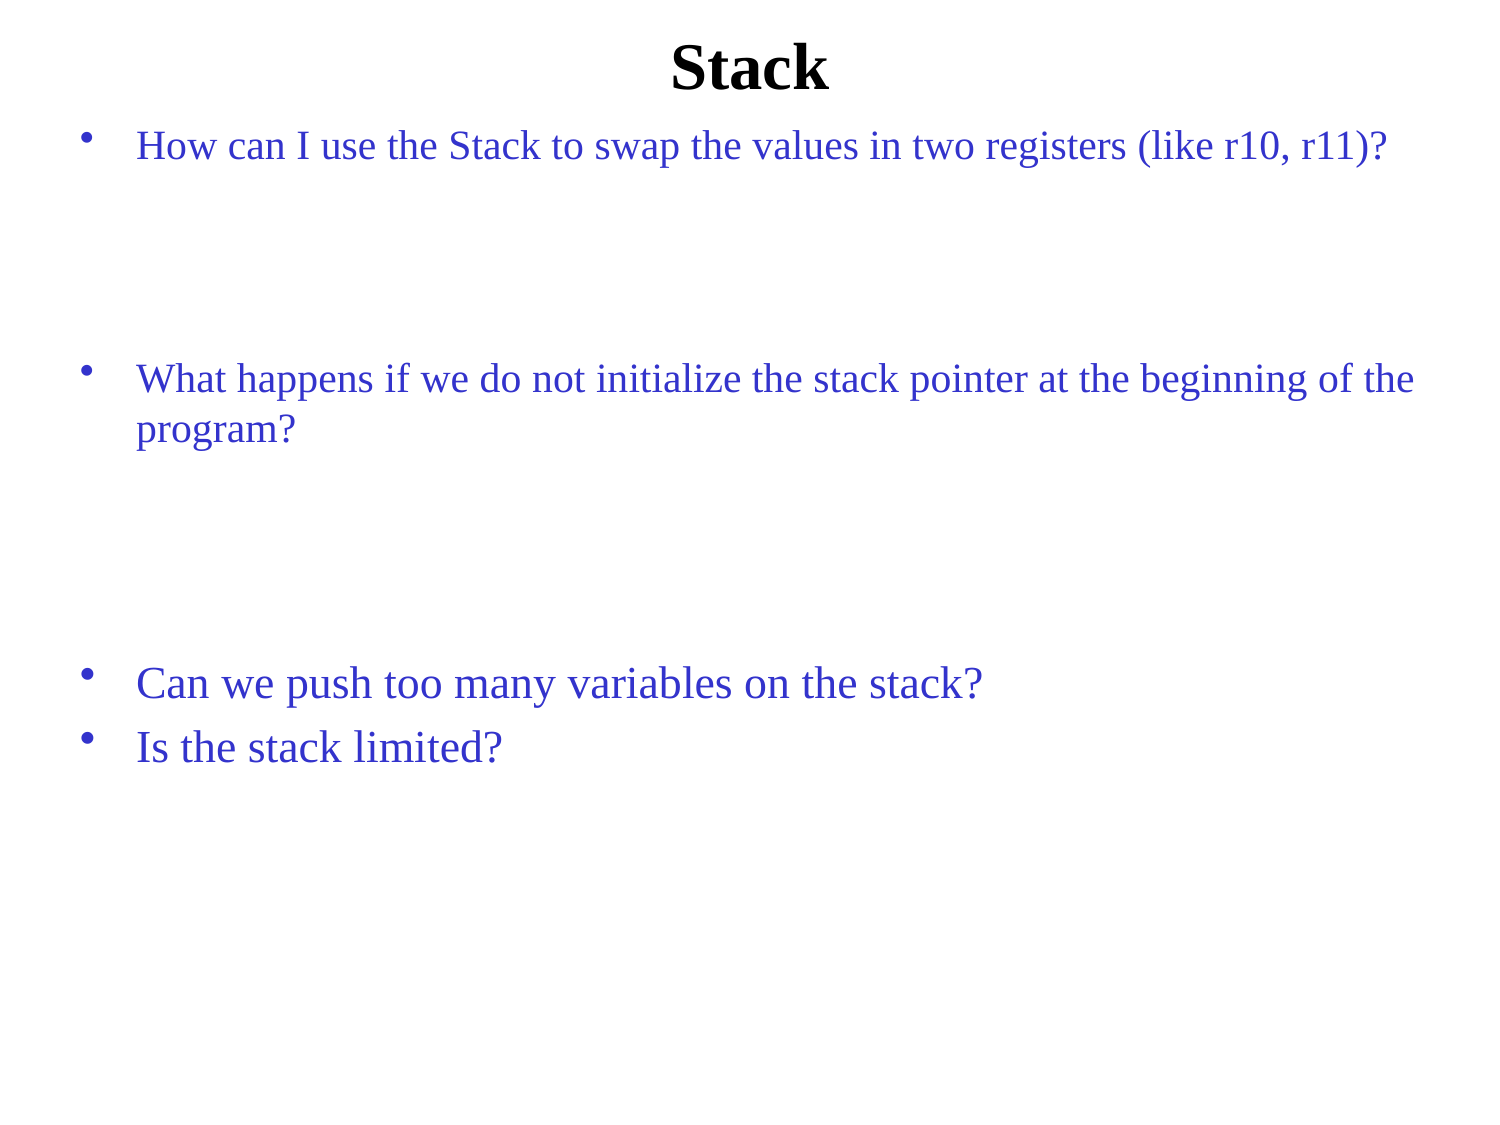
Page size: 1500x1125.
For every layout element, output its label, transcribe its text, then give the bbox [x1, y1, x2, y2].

title Stack [112, 24, 1388, 101]
list How can I use the Stack to swap the values in two registers (like r10, r11)? What happens if we do not initialize the stack pointer at the beginning of the program? Can we push too many variables on the stack? Is the stack limited? [64, 109, 1459, 886]
